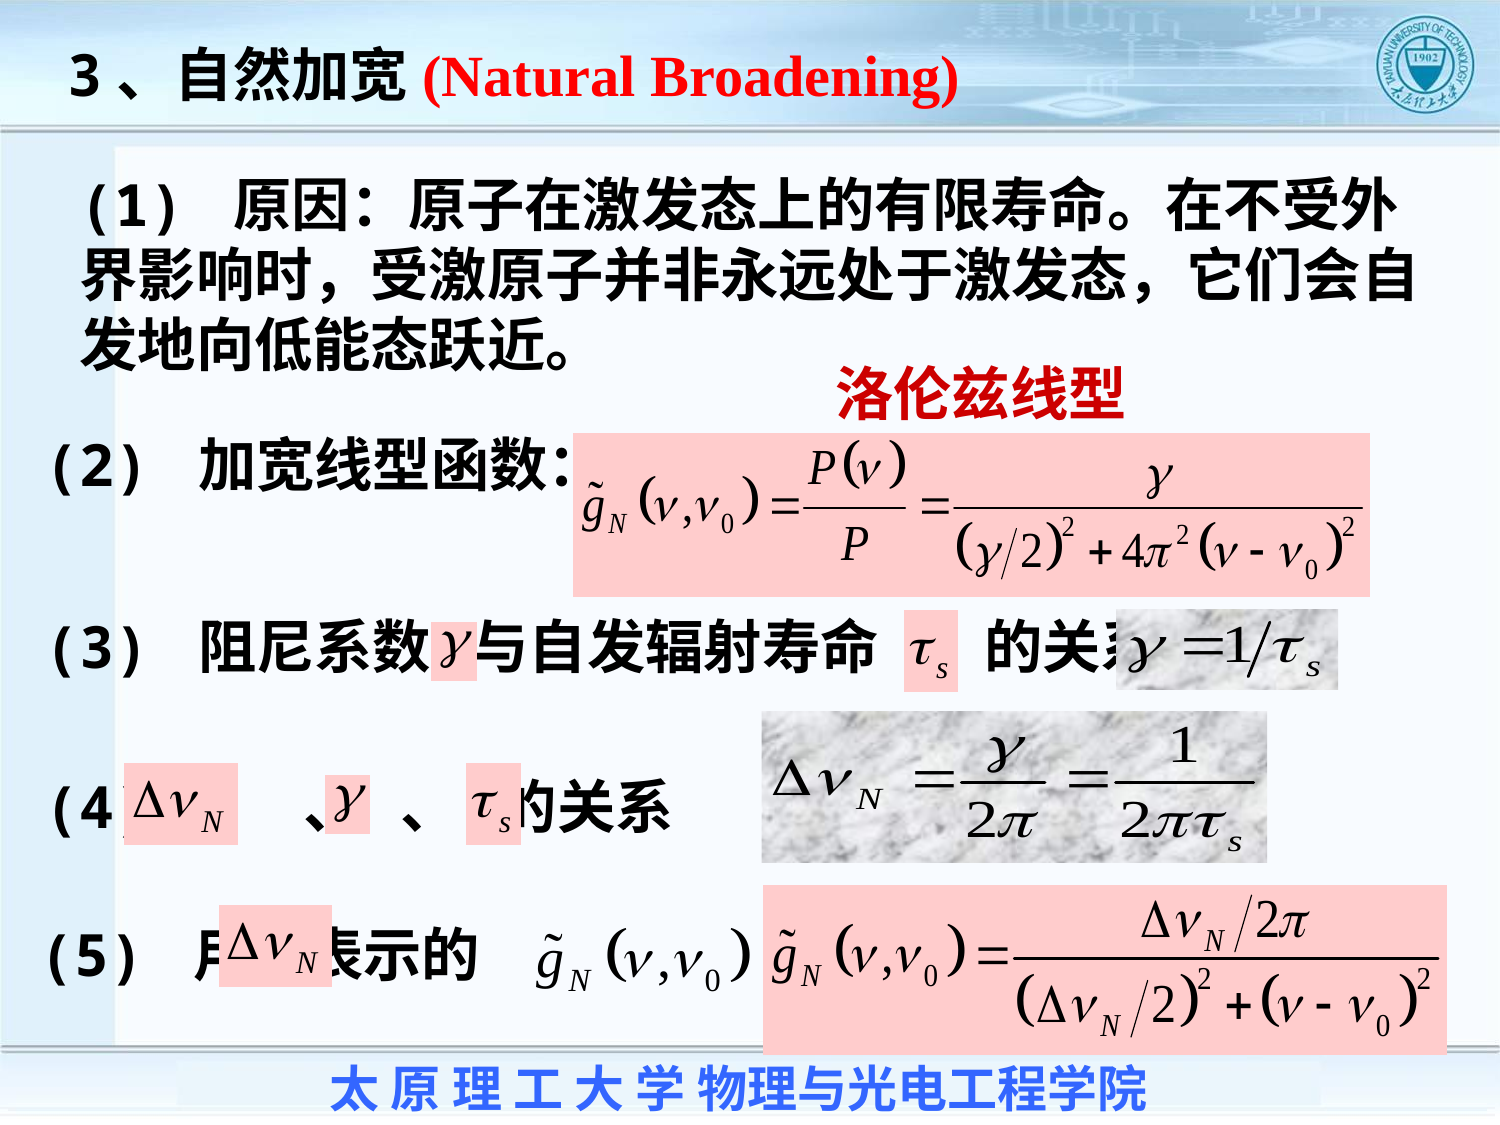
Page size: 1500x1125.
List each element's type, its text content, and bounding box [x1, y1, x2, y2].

text_box (2) 加宽线型函数： [29, 420, 820, 506]
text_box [903, 609, 959, 692]
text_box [525, 916, 760, 1011]
text_box (4) 、 、 的关系 [29, 763, 121, 848]
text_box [466, 763, 522, 846]
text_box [1115, 609, 1339, 690]
text_box (5) 用 表示的 [24, 911, 221, 996]
text_box 洛伦兹线型 [820, 350, 1176, 430]
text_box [430, 621, 477, 681]
text_box 3、自然加宽(Natural Broadening) [53, 31, 1218, 116]
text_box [324, 774, 371, 835]
text_box (5) 用 表示的 [330, 911, 750, 996]
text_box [762, 885, 1447, 1055]
text_box (3) 阻尼系数 与自发辐射寿命 的关系 [29, 602, 1115, 688]
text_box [218, 904, 333, 988]
text_box (1) 原因：原子在激发态上的有限寿命。在不受外界影响时，受激原子并非永远处于激发态，它们会自发地向低能态跃近。 [64, 160, 1447, 386]
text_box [123, 763, 238, 846]
text_box (4) 、 、 的关系 [524, 763, 756, 848]
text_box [761, 711, 1268, 863]
picture [0, 0, 1500, 1123]
text_box (4) 、 、 的关系 [240, 763, 464, 848]
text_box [572, 432, 1371, 597]
